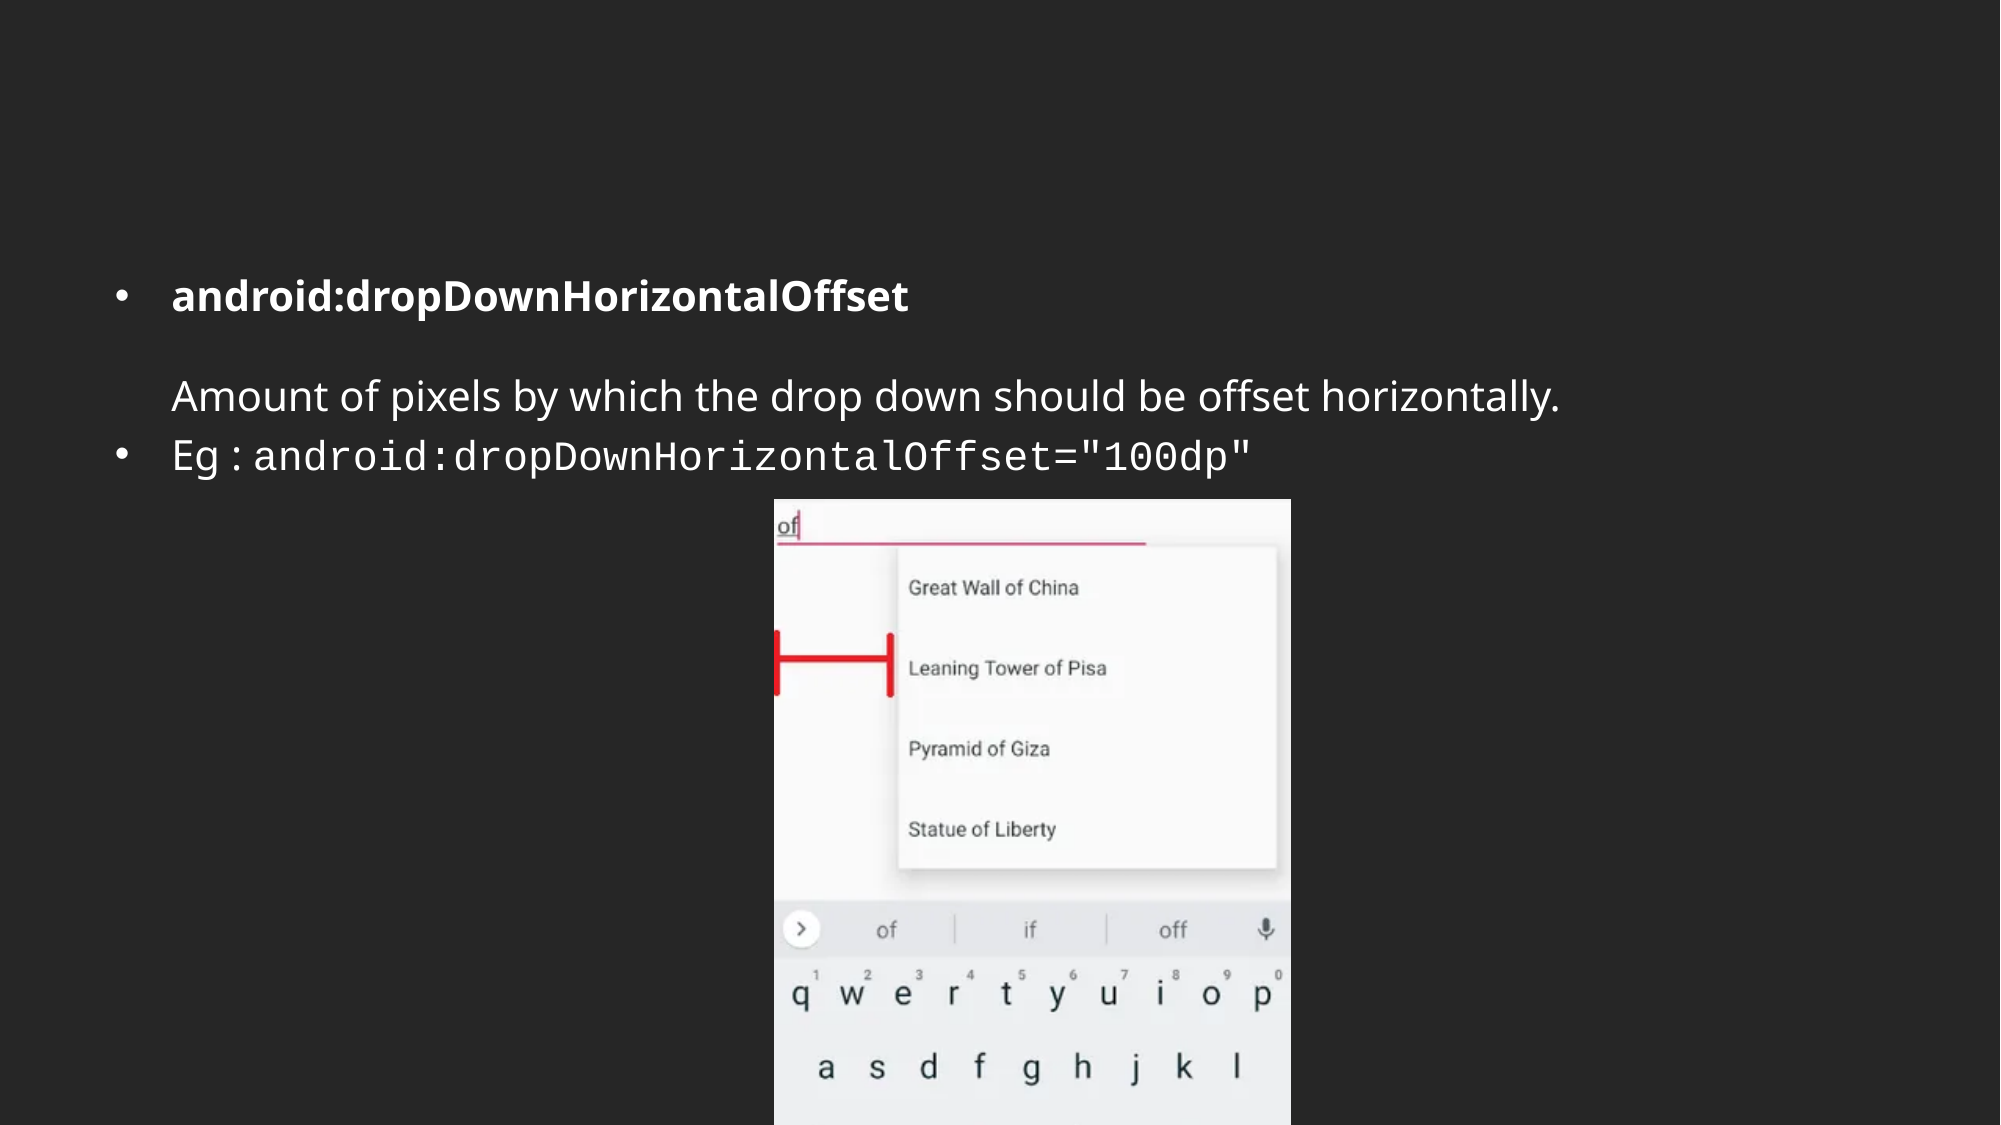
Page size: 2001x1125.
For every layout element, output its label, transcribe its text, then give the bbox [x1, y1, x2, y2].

picture [774, 499, 1291, 1125]
list android:dropDownHorizontalOffset Amount of pixels by which the drop down should be offset horizontally. Eg : android:dropDownHorizontalOffset="100dp" [99, 262, 1900, 1005]
